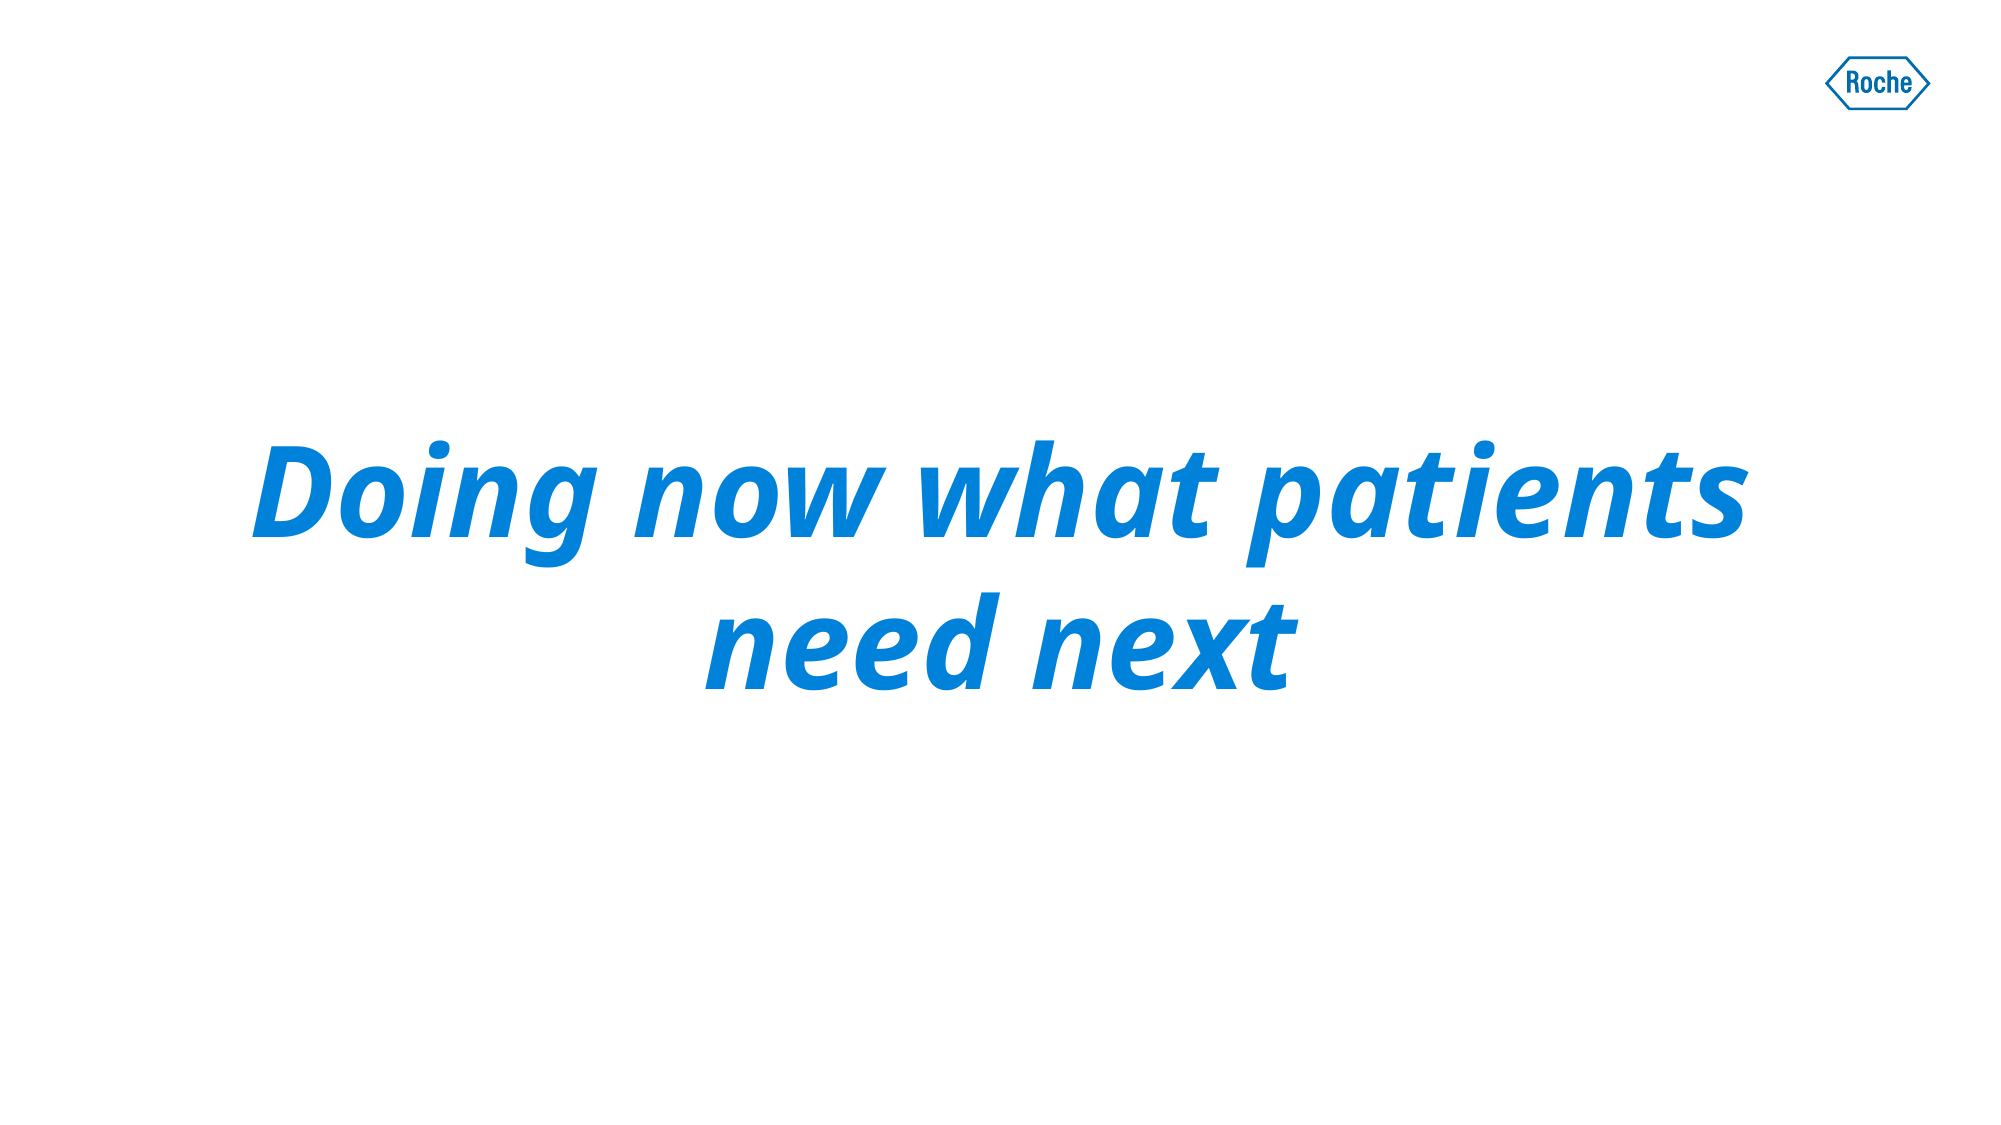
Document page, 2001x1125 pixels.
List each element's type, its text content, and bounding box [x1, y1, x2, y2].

list Doing now what patients need next [86, 479, 1915, 646]
